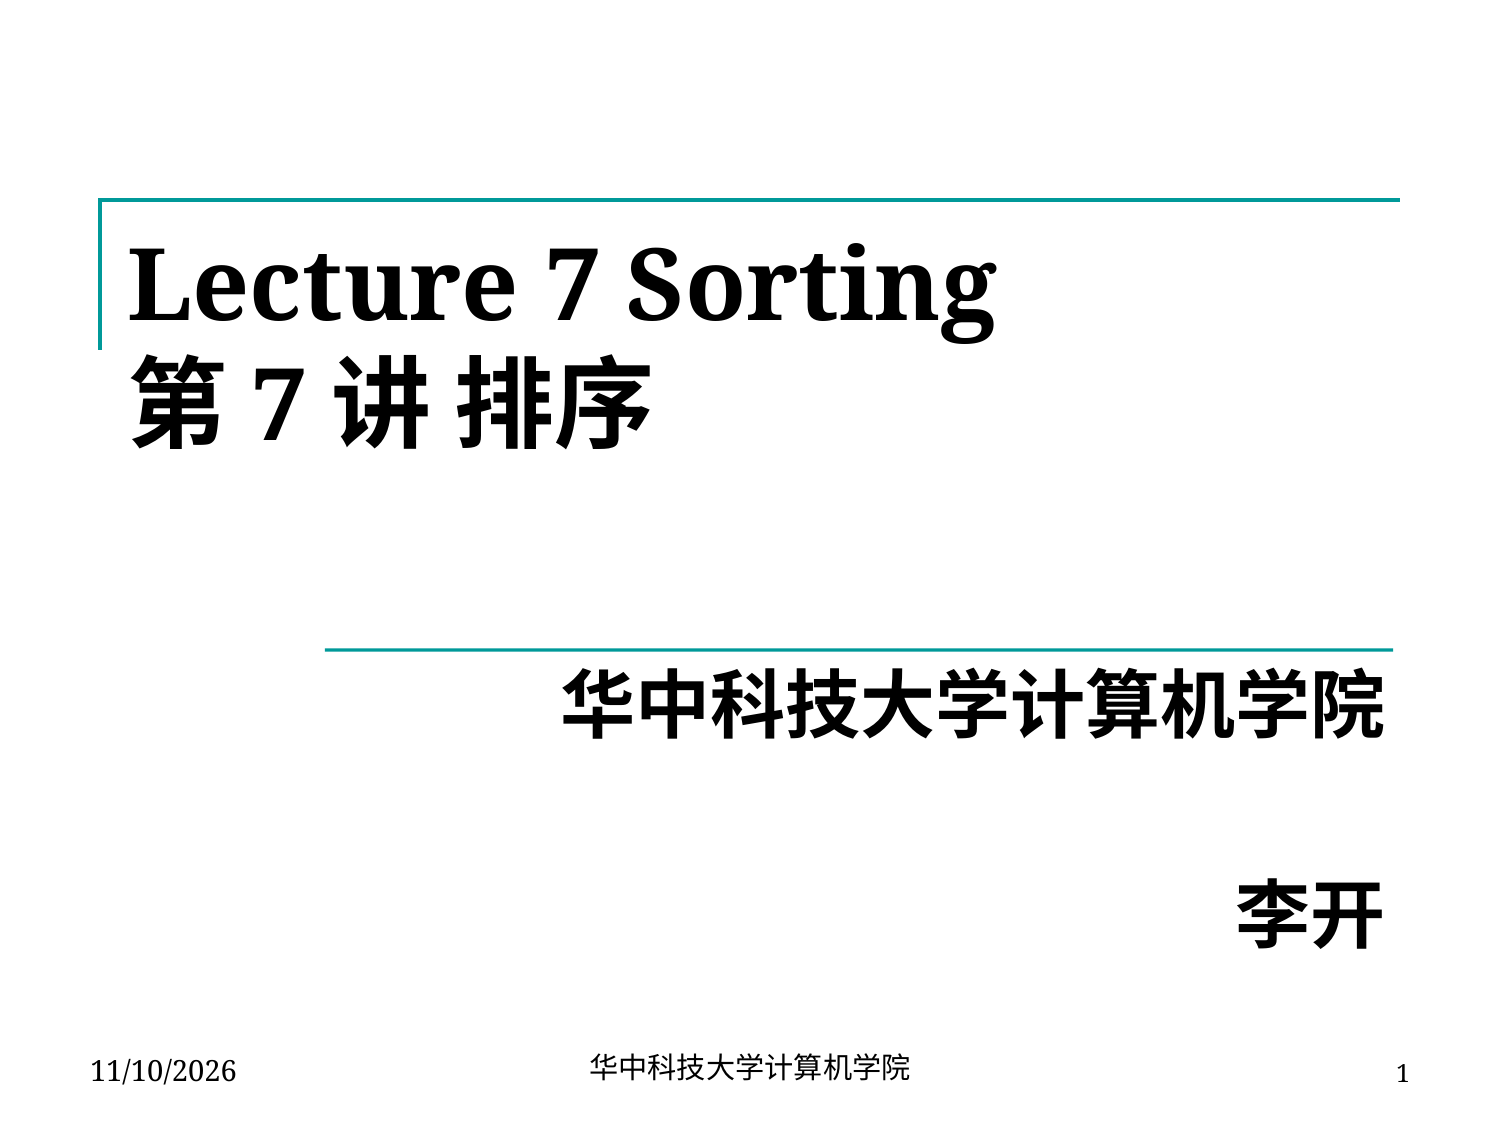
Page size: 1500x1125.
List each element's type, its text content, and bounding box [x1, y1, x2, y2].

title Lecture 7 Sorting 第7讲 排序 [112, 212, 1363, 579]
footer 华中科技大学计算机学院 [512, 1024, 988, 1100]
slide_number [75, 1024, 425, 1100]
subtitle 华中科技大学计算机学院 李开 [324, 650, 1400, 1000]
slide_number 1 [1074, 1024, 1425, 1100]
